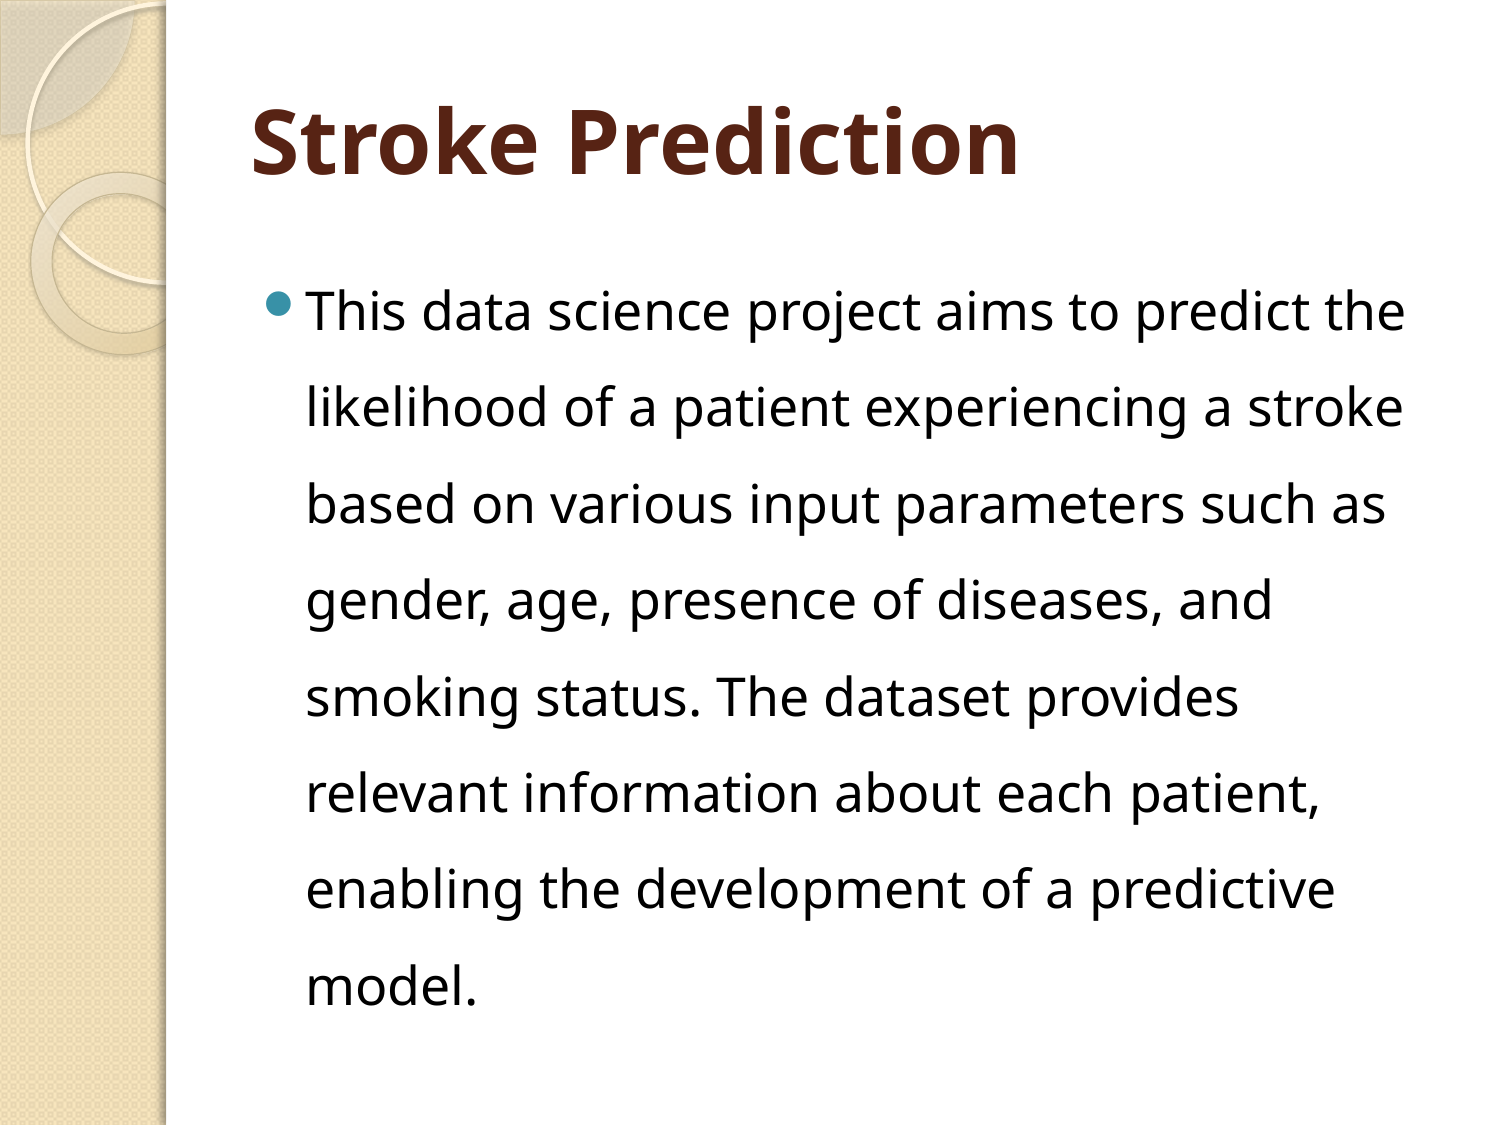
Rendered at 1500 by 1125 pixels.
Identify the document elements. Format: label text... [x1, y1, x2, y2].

list This data science project aims to predict the likelihood of a patient experiencing a stroke based on various input parameters such as gender, age, presence of diseases, and smoking status. The dataset provides relevant information about each patient, enabling the development of a predictive model. [235, 237, 1466, 1025]
title Stroke Prediction [235, 45, 1466, 233]
